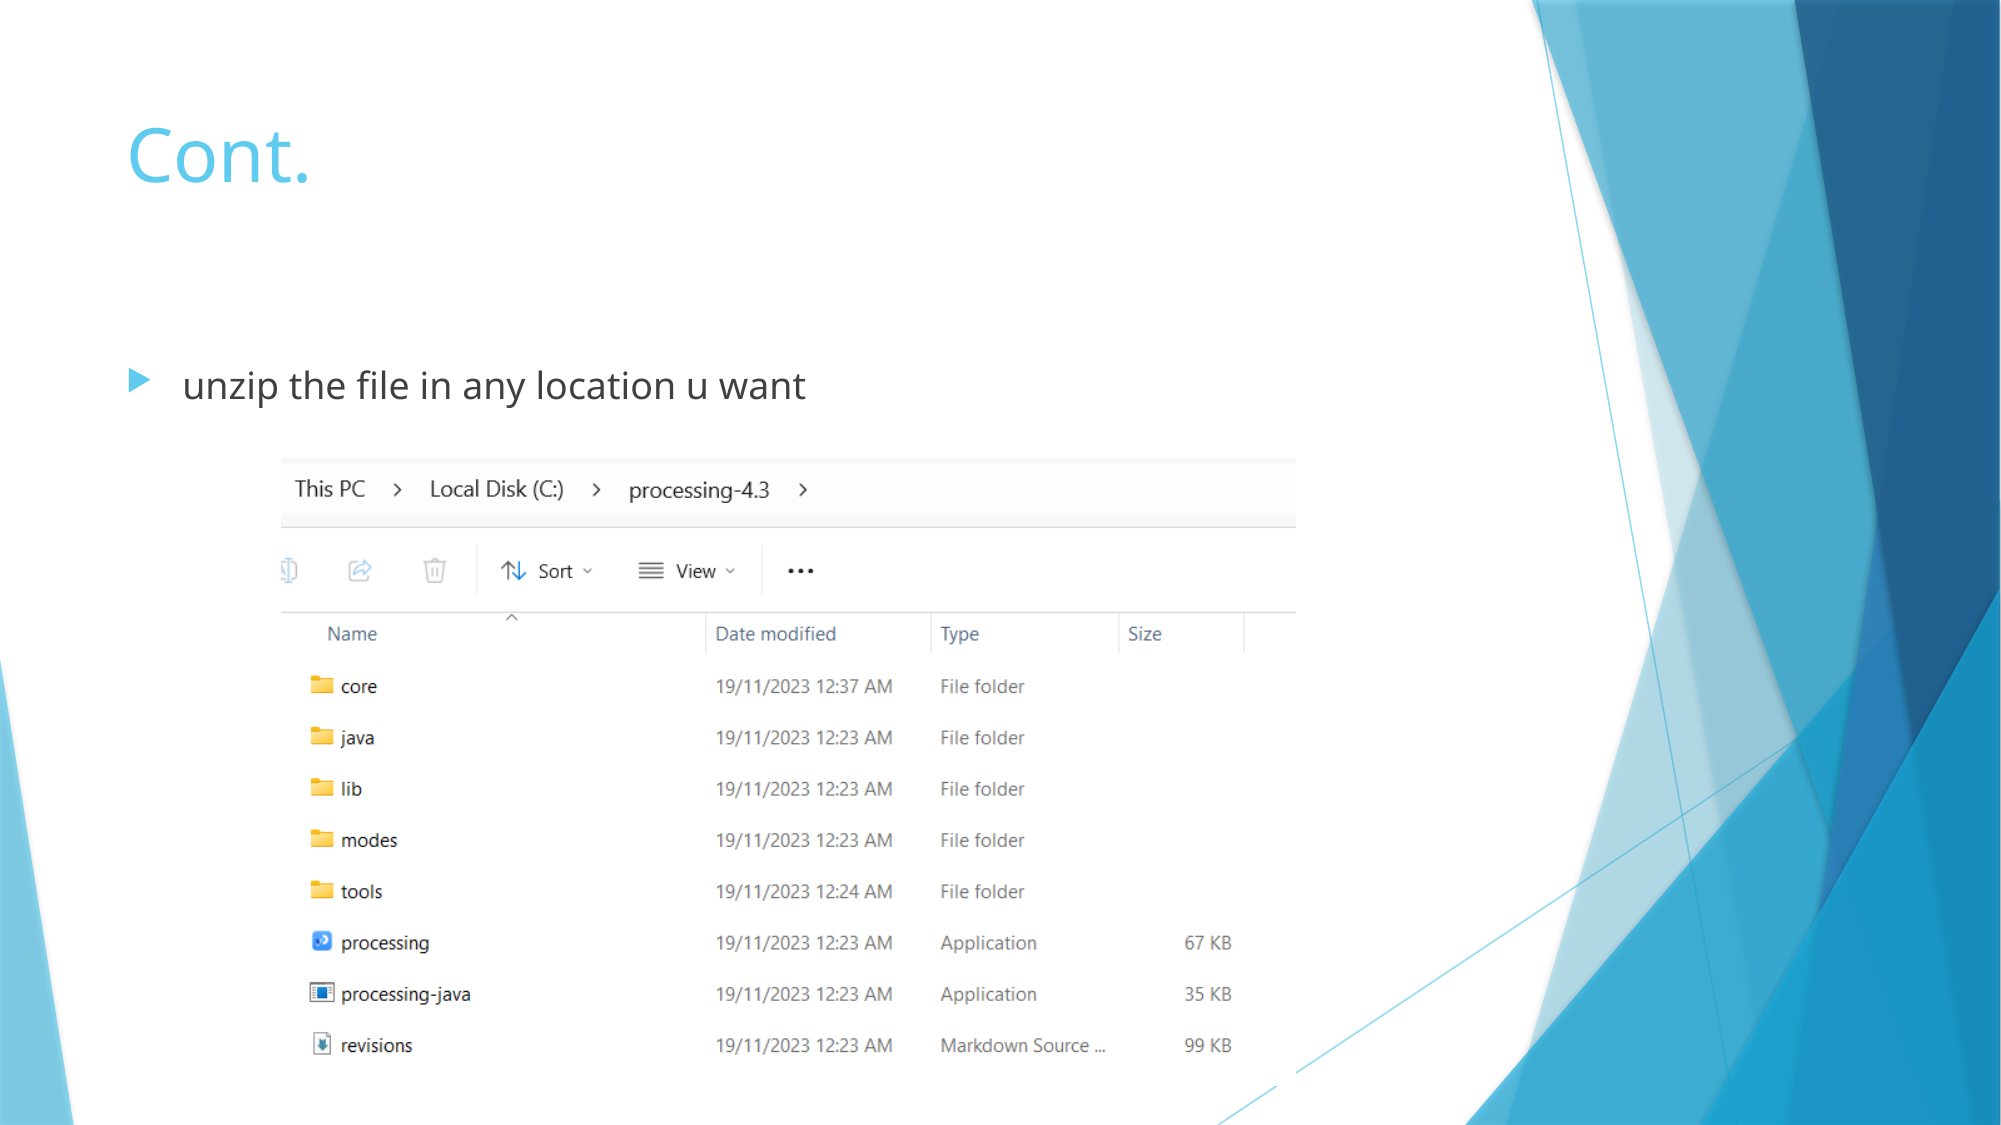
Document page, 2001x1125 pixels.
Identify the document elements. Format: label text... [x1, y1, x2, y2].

list unzip the file in any location u want [111, 354, 1522, 992]
title Cont. [111, 99, 1522, 317]
picture [281, 457, 1297, 1087]
